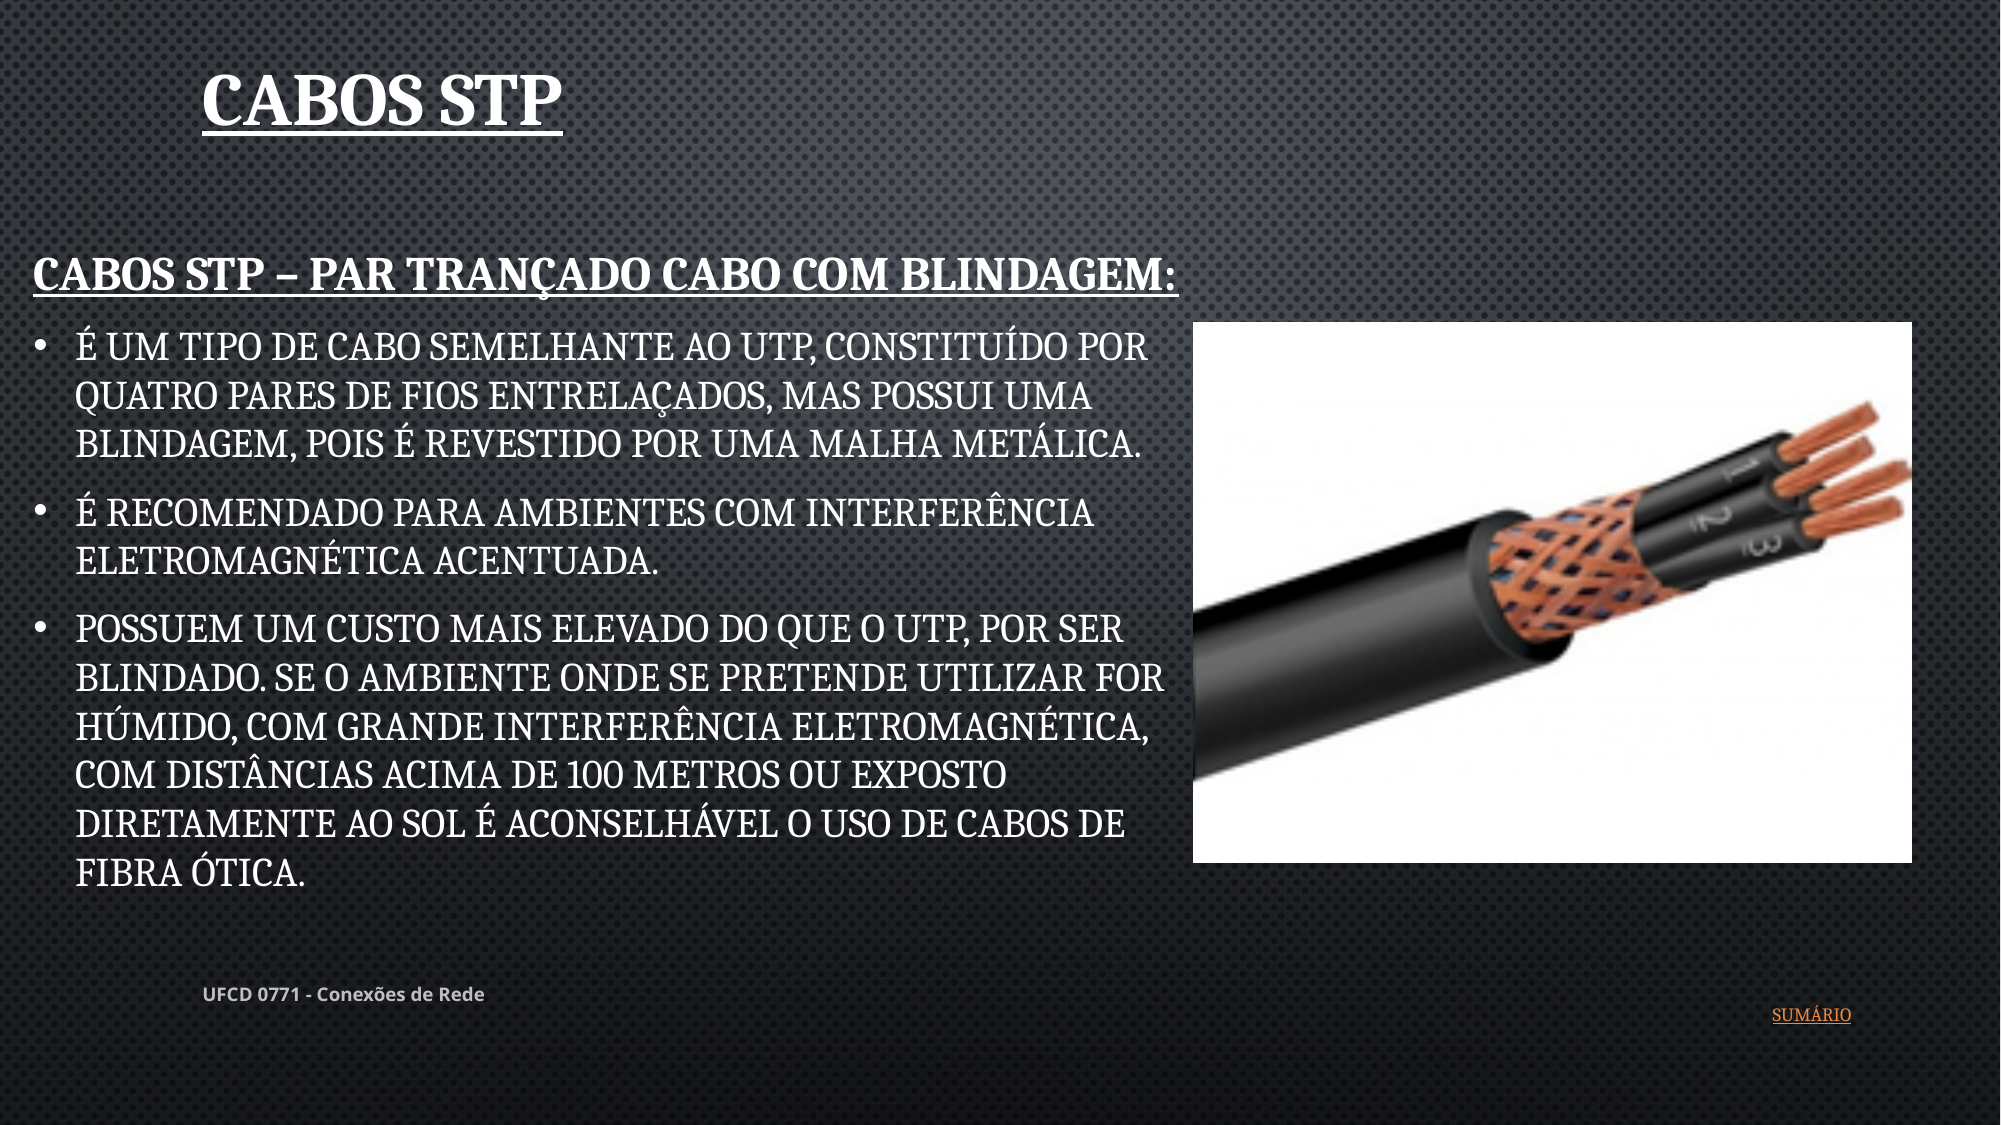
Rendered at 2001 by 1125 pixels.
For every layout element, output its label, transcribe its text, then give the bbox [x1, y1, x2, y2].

list Cabos STP – Par Trançado Cabo com Blindagem: É um tipo de cabo semelhante ao UTP, constituído por quatro pares de fios entrelaçados, mas possui uma blindagem, pois é revestido por uma malha metálica. É recomendado para ambientes com interferência eletromagnética acentuada. Possuem um custo mais elevado do que o UTP, por ser blindado. Se o ambiente onde se pretende utilizar for húmido, com grande interferência eletromagnética, com distâncias acima de 100 metros ou exposto diretamente ao sol é aconselhável o uso de cabos de fibra ótica. [18, 235, 1194, 950]
title Cabos stp [187, 44, 1813, 148]
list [1193, 322, 1912, 863]
footer UFCD 0771 - Conexões de Rede [187, 965, 1425, 1025]
text_box SUMÁRIO [1757, 995, 1867, 1033]
